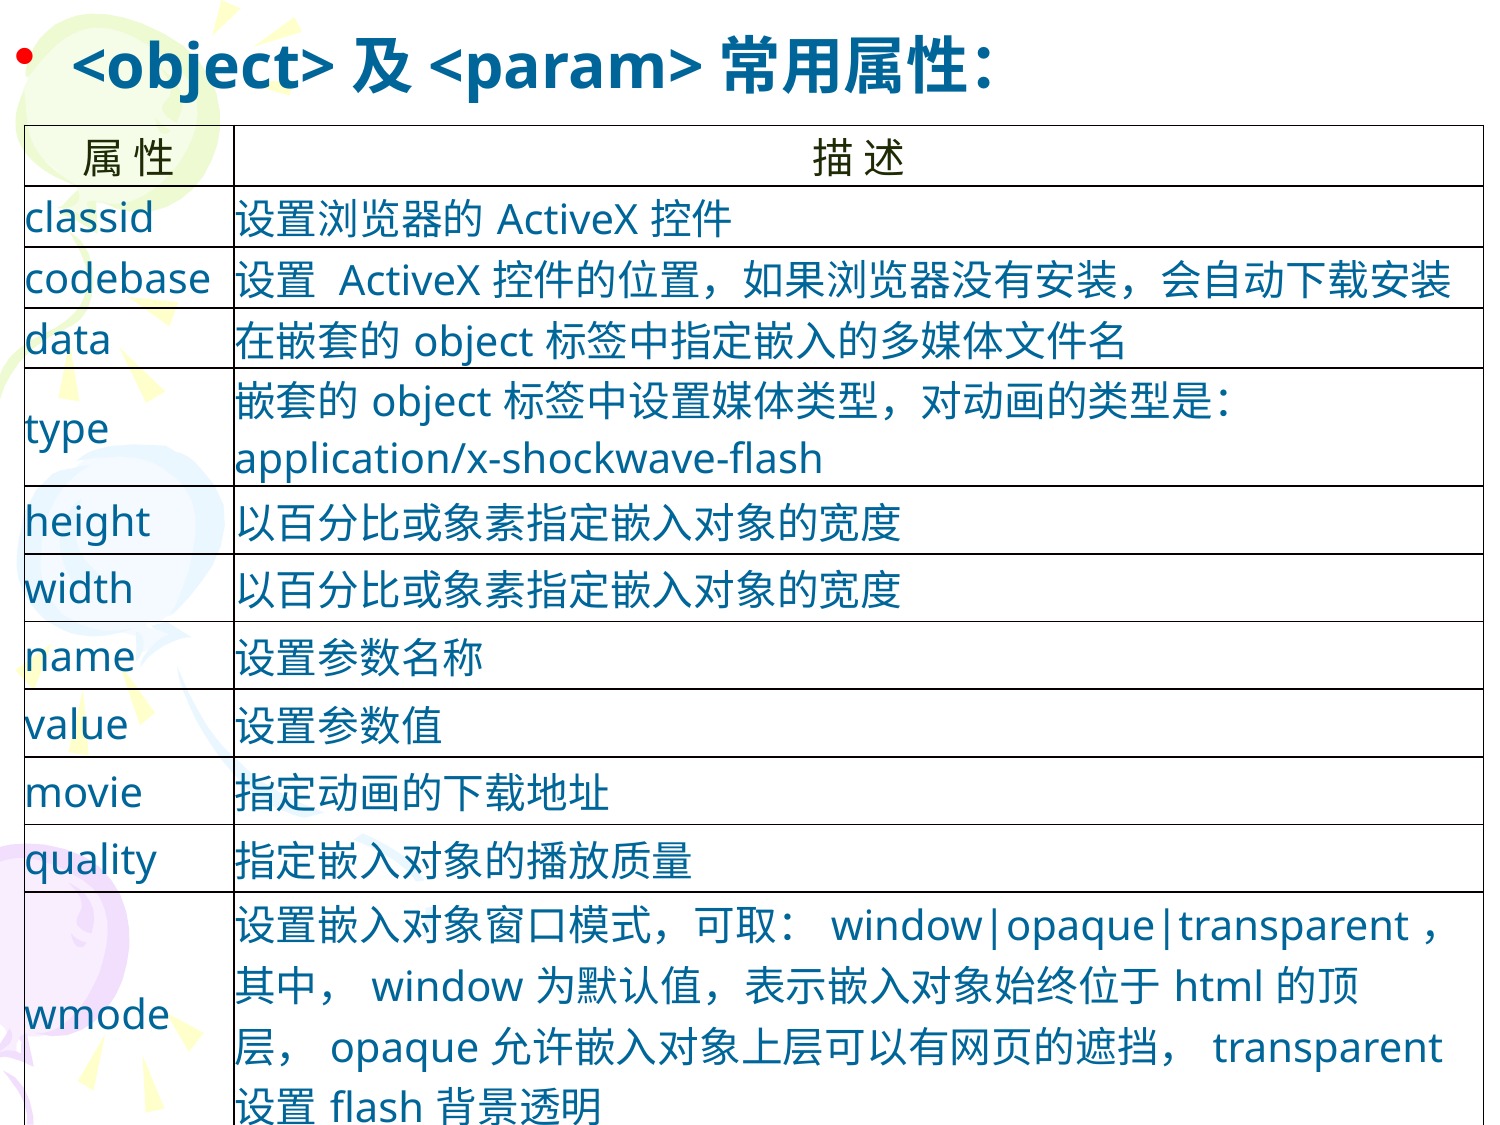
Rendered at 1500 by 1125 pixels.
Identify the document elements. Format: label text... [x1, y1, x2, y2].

list <object>及<param>常用属性： [0, 18, 1500, 115]
table_cell 以百分比或象素指定嵌入对象的宽度 [235, 555, 1483, 621]
table_cell 设置 ActiveX控件的位置，如果浏览器没有安装，会自动下载安装 [235, 248, 1483, 307]
table_cell 在嵌套的object标签中指定嵌入的多媒体文件名 [235, 309, 1483, 367]
table_cell data [25, 309, 233, 367]
table_cell 设置参数名称 [235, 622, 1483, 688]
table_header 描 述 [235, 126, 1483, 185]
table_header 属 性 [25, 126, 233, 185]
table_cell 嵌套的object标签中设置媒体类型，对动画的类型是：application/x-shockwave-flash [235, 369, 1483, 485]
table_cell movie [25, 758, 233, 824]
table_cell quality [25, 825, 233, 891]
table_cell codebase [25, 248, 233, 307]
table_cell value [25, 690, 233, 756]
table_cell height [25, 487, 233, 553]
table_cell 指定嵌入对象的播放质量 [235, 825, 1483, 891]
table_cell 设置嵌入对象窗口模式，可取：window|opaque|transparent，其中，window为默认值，表示嵌入对象始终位于html的顶层，opaque允许嵌入对象上层可以有网页的遮挡，transparent设置flash背景透明 [235, 893, 1483, 1125]
table_cell wmode [25, 893, 233, 1125]
table_cell 设置参数值 [235, 690, 1483, 756]
table_cell 指定动画的下载地址 [235, 758, 1483, 824]
table_cell 以百分比或象素指定嵌入对象的宽度 [235, 487, 1483, 553]
table_cell name [25, 622, 233, 688]
table_cell 设置浏览器的ActiveX控件 [235, 187, 1483, 246]
table_cell width [25, 555, 233, 621]
table_cell type [25, 369, 233, 485]
table_cell classid [25, 187, 233, 246]
